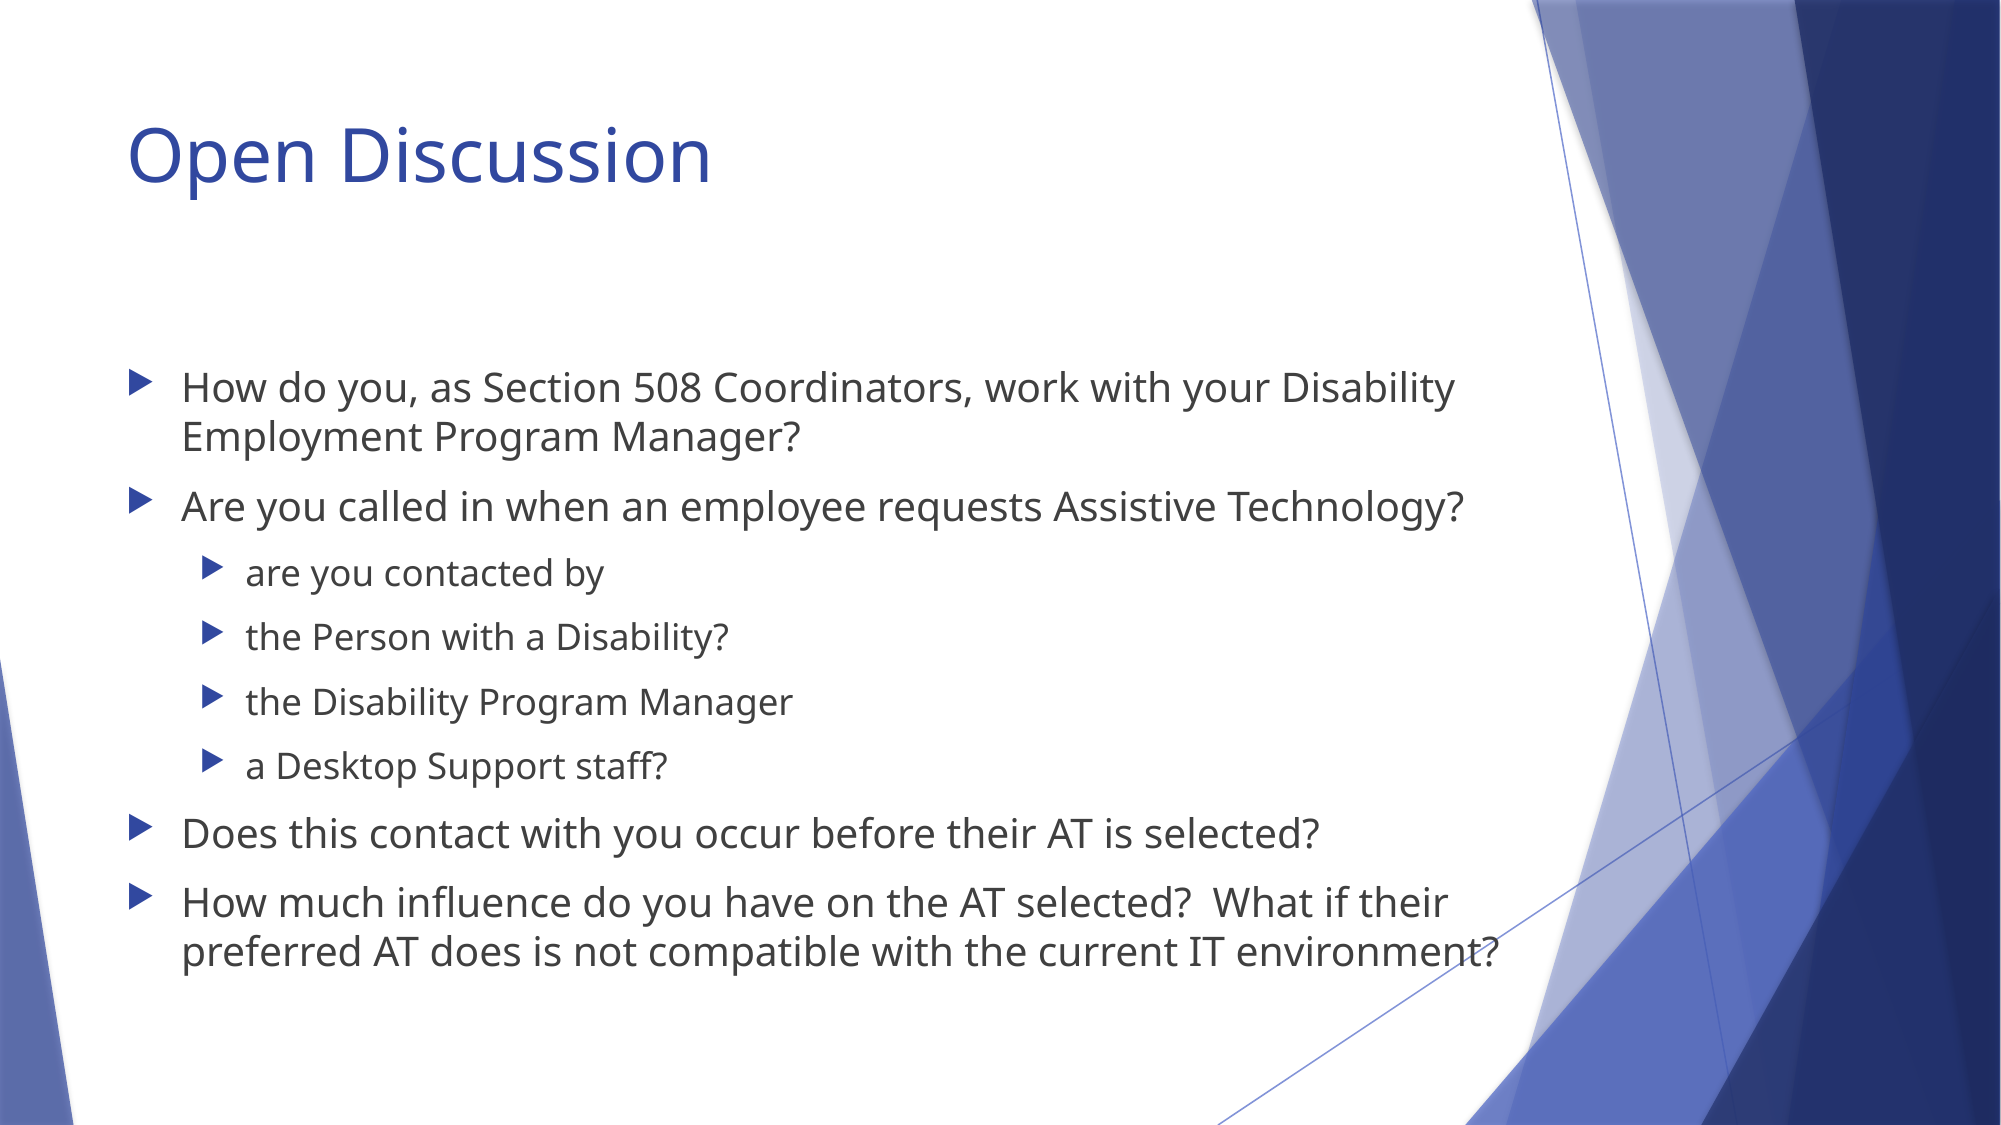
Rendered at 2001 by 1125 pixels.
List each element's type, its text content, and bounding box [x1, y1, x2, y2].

list How do you, as Section 508 Coordinators, work with your Disability Employment Program Manager? Are you called in when an employee requests Assistive Technology? are you contacted by the Person with a Disability? the Disability Program Manager a Desktop Support staff? Does this contact with you occur before their AT is selected? How much influence do you have on the AT selected? What if their preferred AT does is not compatible with the current IT environment? [111, 354, 1522, 992]
title Open Discussion [111, 99, 1522, 317]
